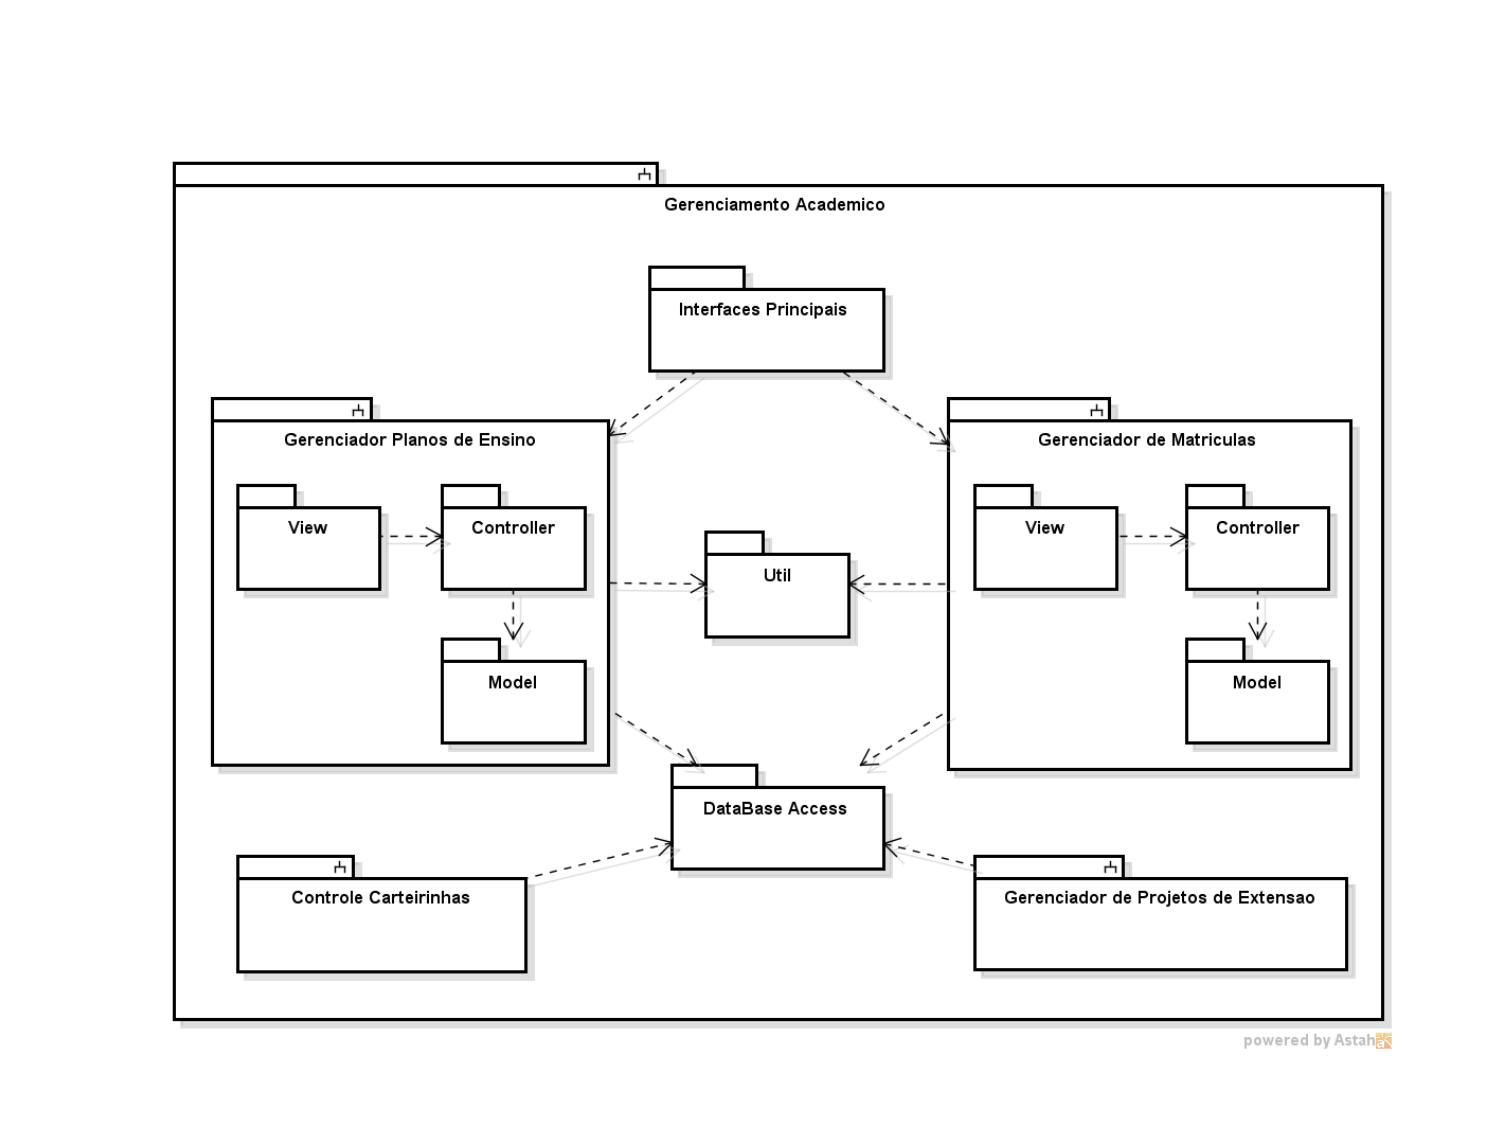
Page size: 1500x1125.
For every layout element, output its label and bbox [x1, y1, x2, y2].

picture [159, 148, 1397, 1054]
